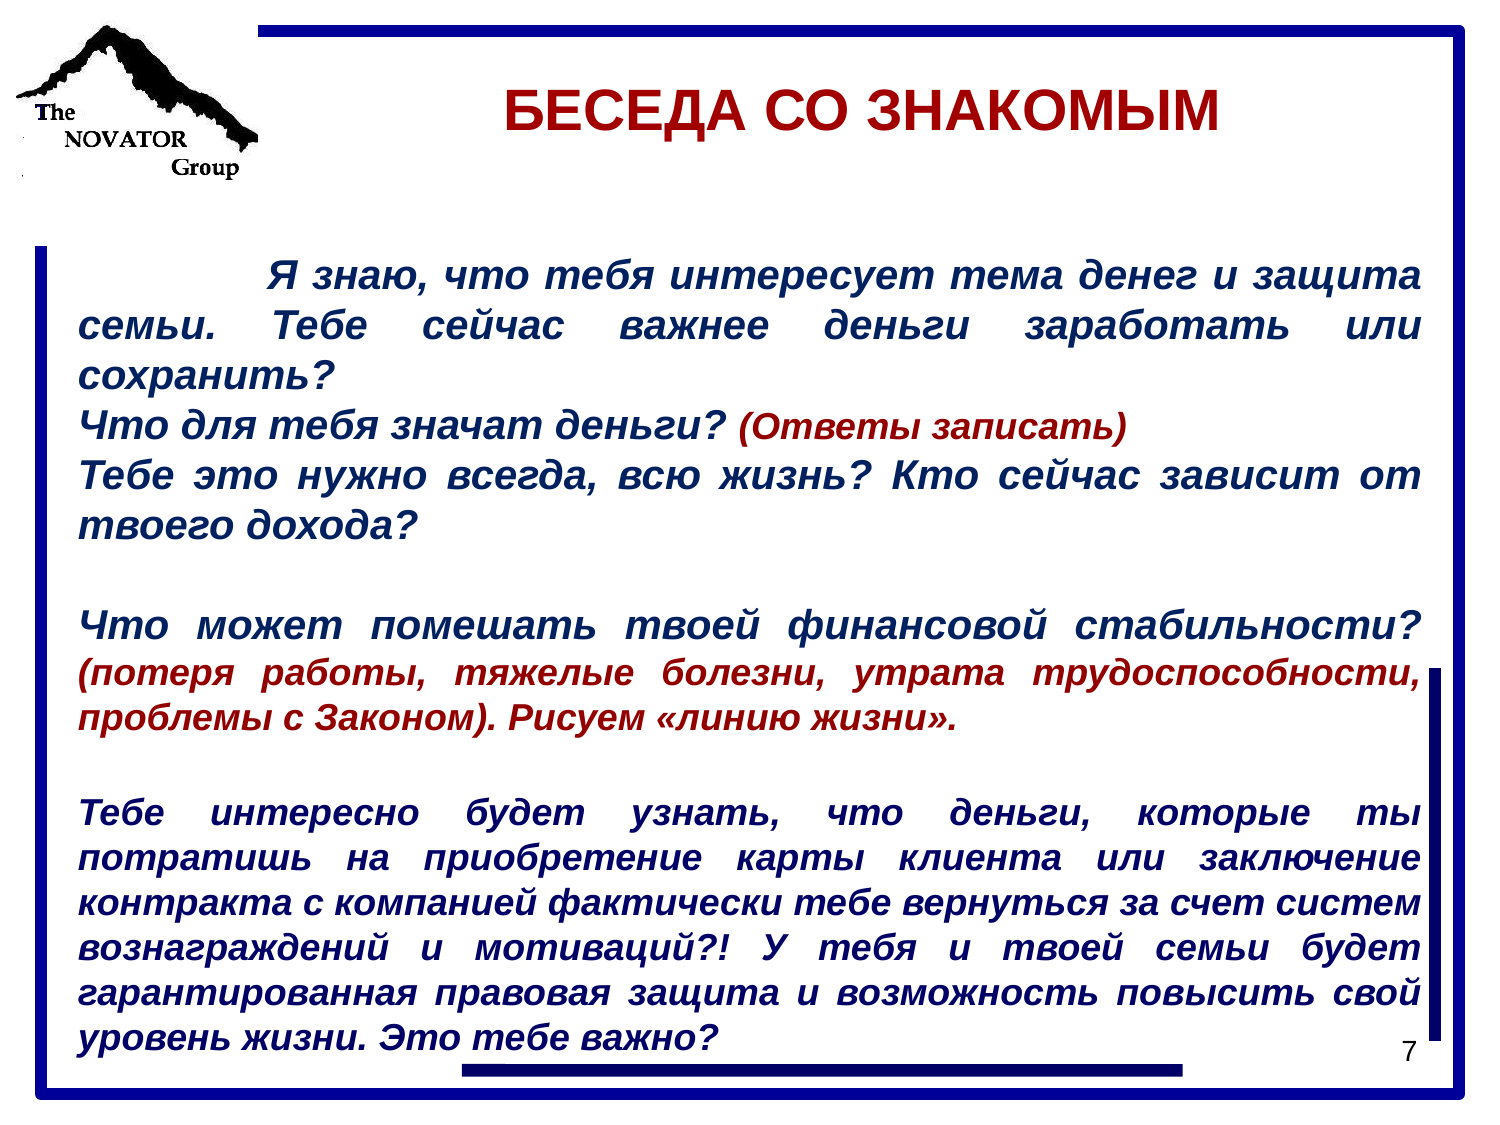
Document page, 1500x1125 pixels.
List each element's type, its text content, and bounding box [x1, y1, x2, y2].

text_box Я знаю, что тебя интересует тема денег и защита семьи. Тебе сейчас важнее деньги заработать или сохранить? Что для тебя значат деньги? (Ответы записать) Тебе это нужно всегда, всю жизнь? Кто сейчас зависит от твоего дохода? Что может помешать твоей финансовой стабильности? (потеря работы, тяжелые болезни, утрата трудоспособности, проблемы с Законом). Рисуем «линию жизни». Тебе интересно будет узнать, что деньги, которые ты потратишь на приобретение карты клиента или заключение контракта с компанией фактически тебе вернуться за счет систем вознаграждений и мотиваций?! У тебя и твоей семьи будет гарантированная правовая защита и возможность повысить свой уровень жизни. Это тебе важно? [70, 190, 1430, 1066]
text_box [41, 30, 1459, 1094]
text_box БЕСЕДА СО ЗНАКОМЫМ [301, 78, 1424, 149]
picture [15, 4, 258, 247]
